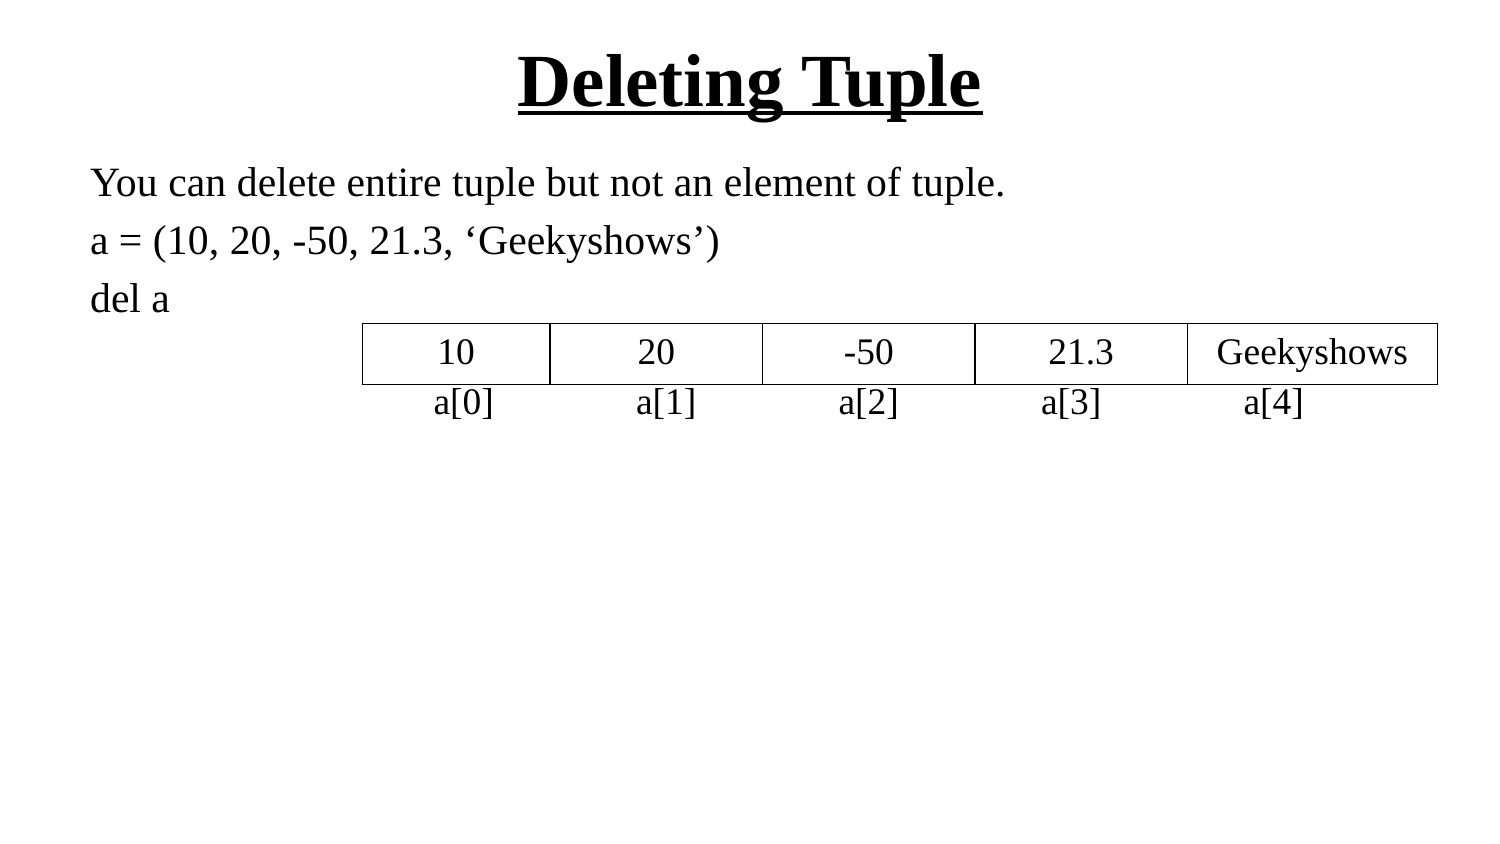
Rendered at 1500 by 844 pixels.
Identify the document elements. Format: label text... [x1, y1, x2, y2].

table_header a[4] [1172, 374, 1375, 434]
table_header a[3] [970, 374, 1172, 434]
table_header -50 [763, 324, 974, 374]
title Deleting Tuple [75, 6, 1425, 147]
table_header Geekyshows [1188, 324, 1437, 384]
list You can delete entire tuple but not an element of tuple. a = (10, 20, -50, 21.3, ‘Geekyshows’) del a [75, 146, 1375, 785]
table_header a[1] [565, 374, 767, 434]
table_header 10 [363, 324, 549, 374]
table_header a[0] [362, 374, 565, 434]
table_header 21.3 [976, 324, 1187, 374]
table_header 20 [551, 324, 762, 374]
table_header a[2] [767, 374, 970, 434]
